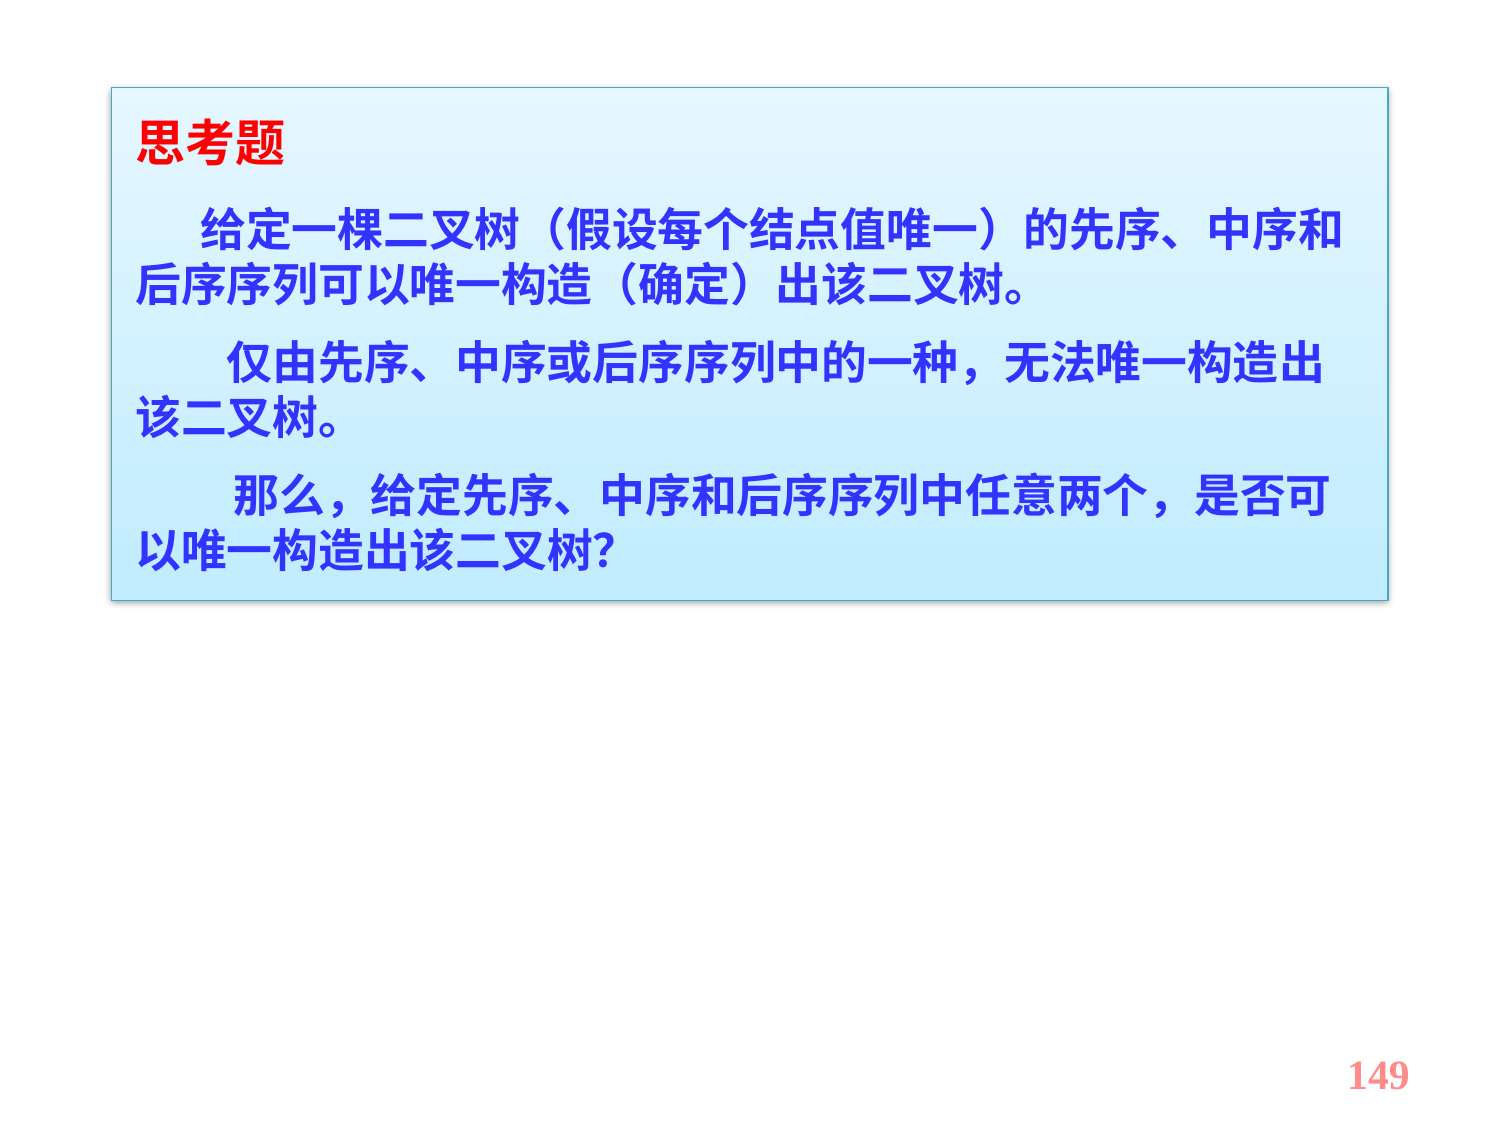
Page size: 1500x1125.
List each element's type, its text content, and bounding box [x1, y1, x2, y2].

text_box 思考题 给定一棵二叉树（假设每个结点值唯一）的先序、中序和后序序列可以唯一构造（确定）出该二叉树。 仅由先序、中序或后序序列中的一种，无法唯一构造出该二叉树。 那么，给定先序、中序和后序序列中任意两个，是否可以唯一构造出该二叉树？ [111, 87, 1389, 601]
slide_number 149 [1074, 1042, 1425, 1103]
